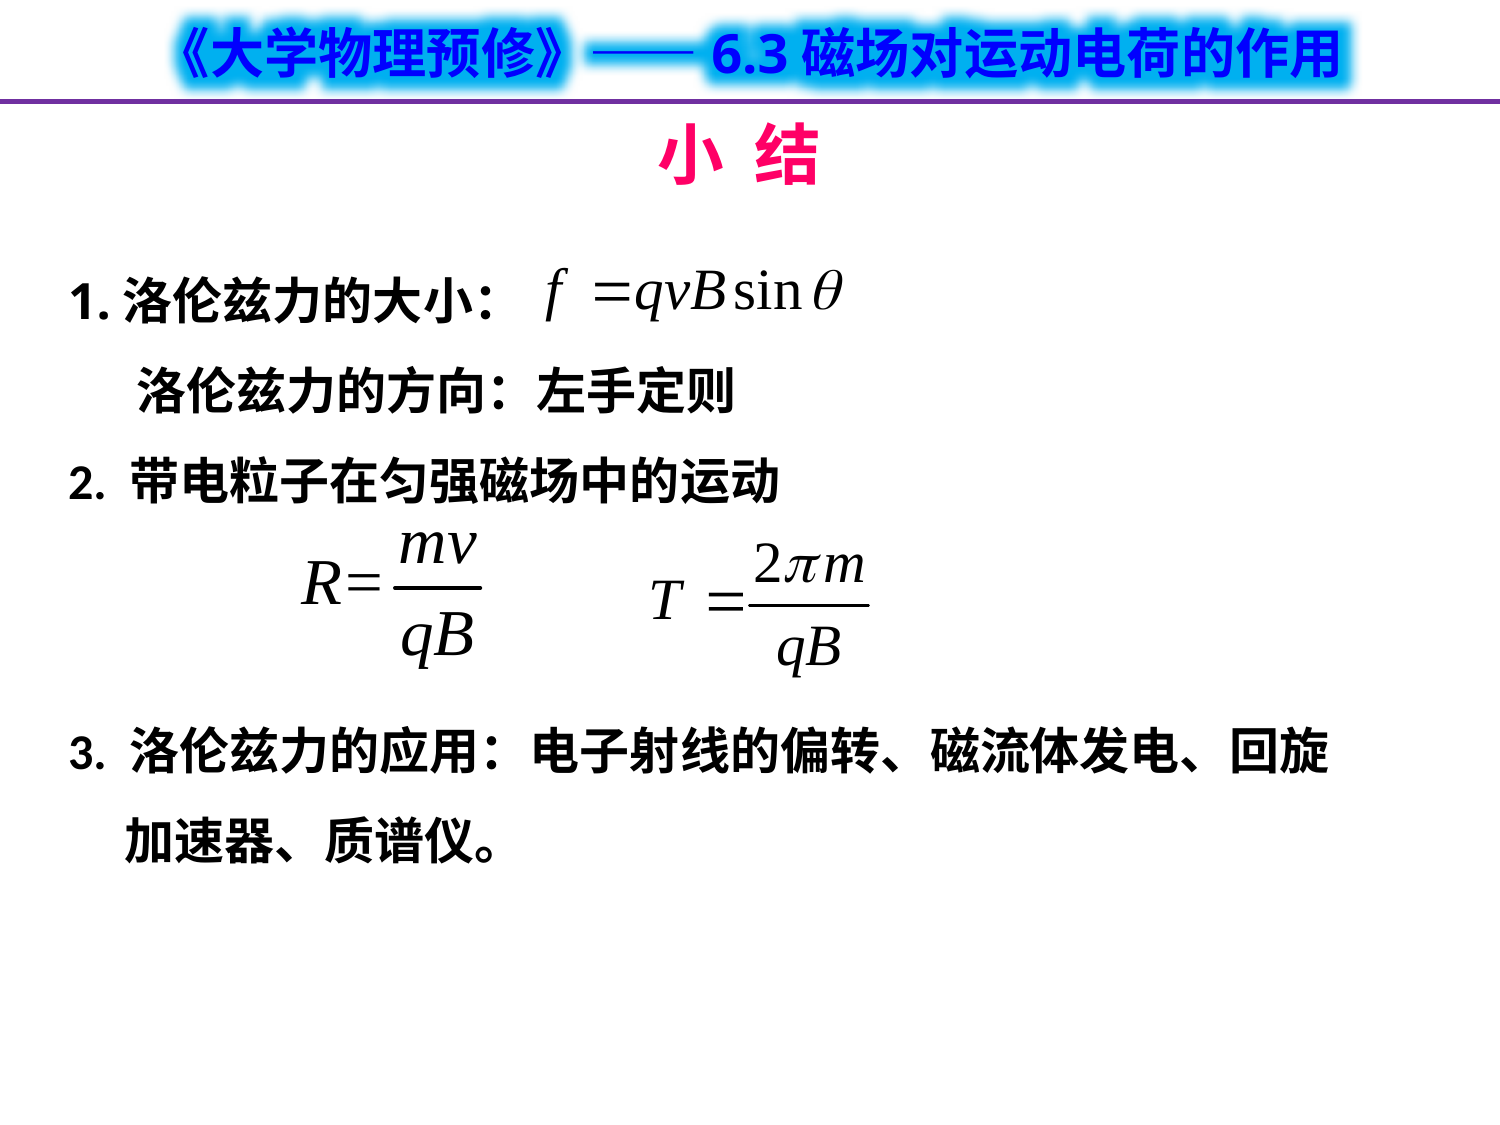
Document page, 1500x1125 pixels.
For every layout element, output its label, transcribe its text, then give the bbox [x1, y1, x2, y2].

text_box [643, 526, 881, 689]
title 小 结 [64, 78, 1415, 228]
list 1.洛伦兹力的大小： 洛伦兹力的方向：左手定则 2. 带电粒子在匀强磁场中的运动 3. 洛伦兹力的应用：电子射线的偏转、磁流体发电、回旋加速器、质谱仪。 [53, 231, 1388, 811]
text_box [289, 500, 497, 681]
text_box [525, 255, 856, 334]
